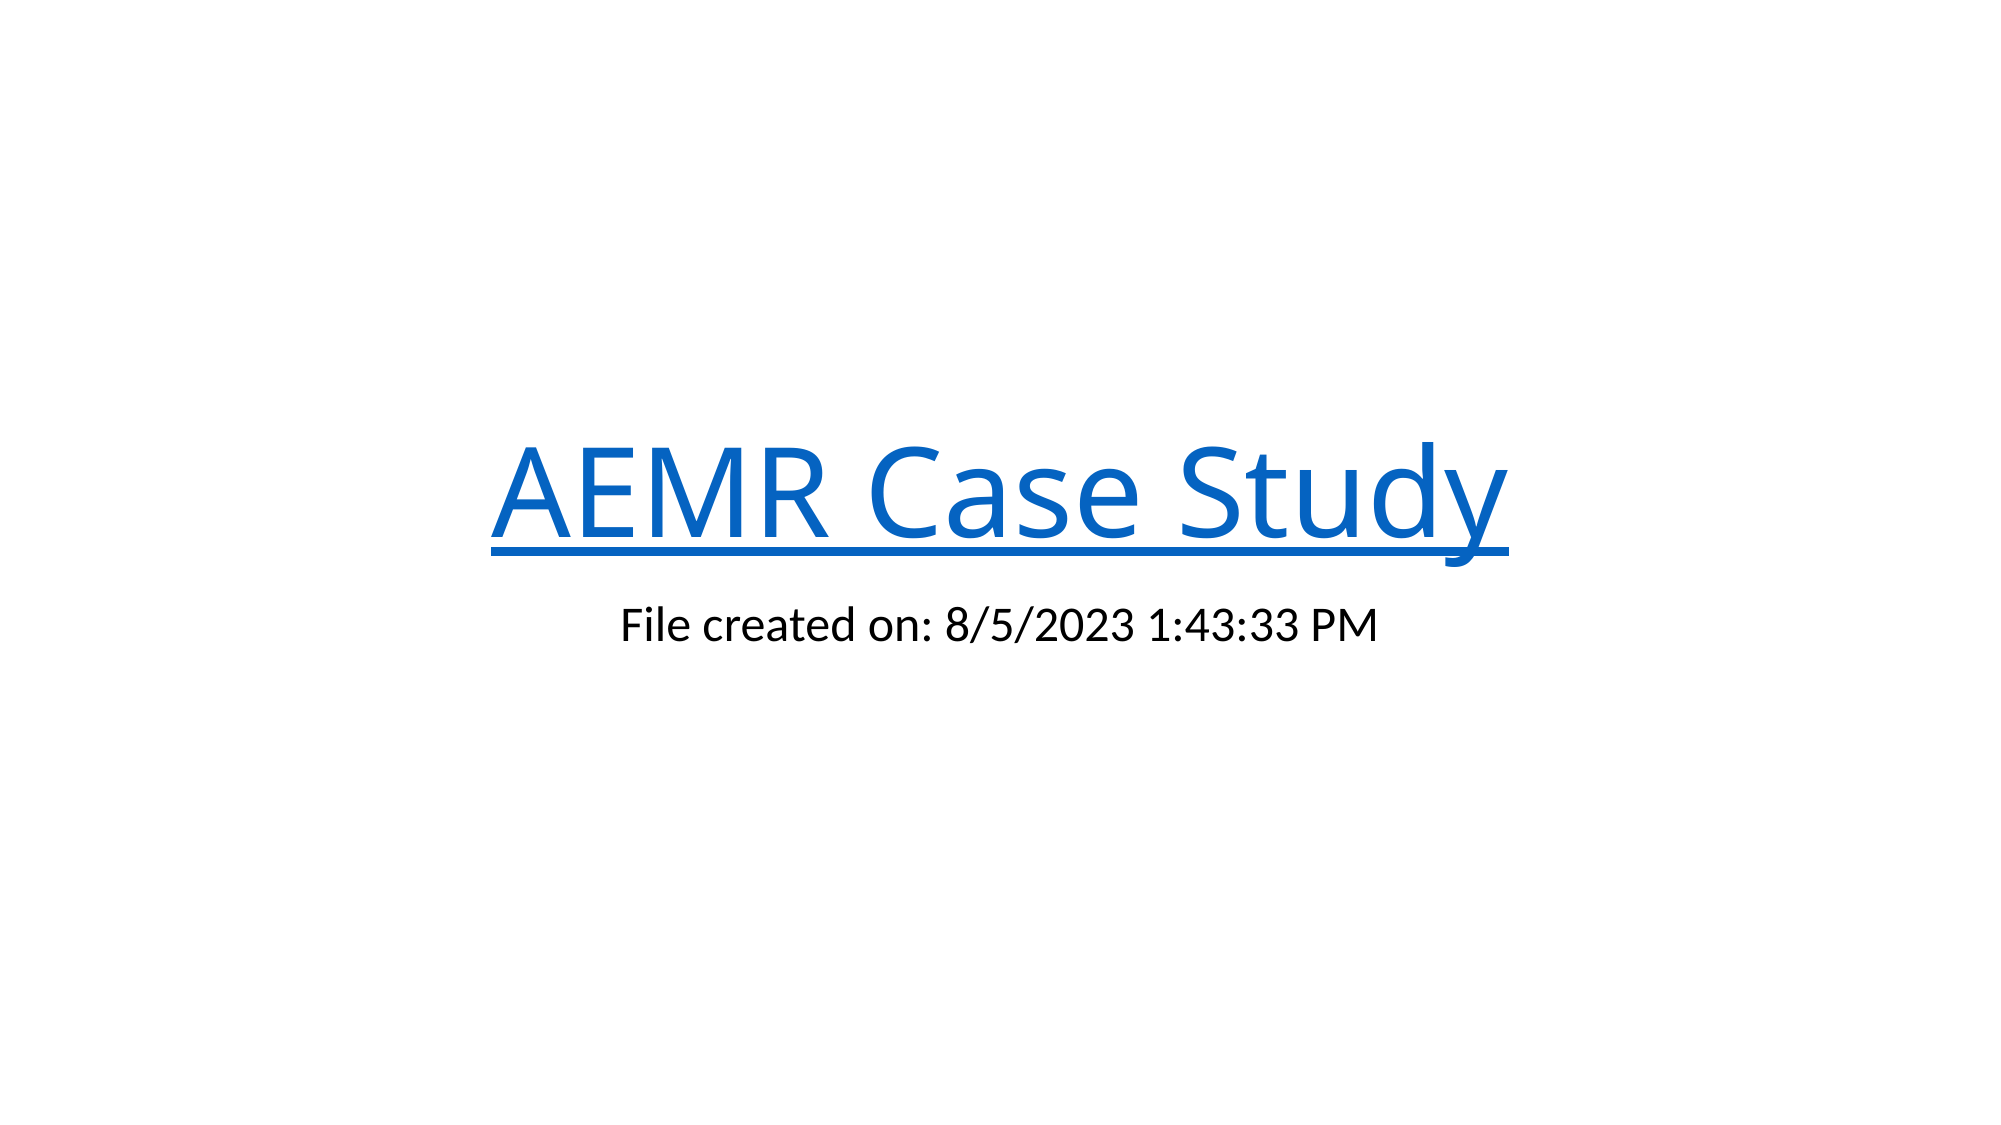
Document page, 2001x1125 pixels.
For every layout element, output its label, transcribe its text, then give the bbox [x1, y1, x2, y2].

subtitle File created on: 8/5/2023 1:43:33 PM [249, 590, 1750, 863]
title AEMR Case Study [249, 184, 1750, 576]
